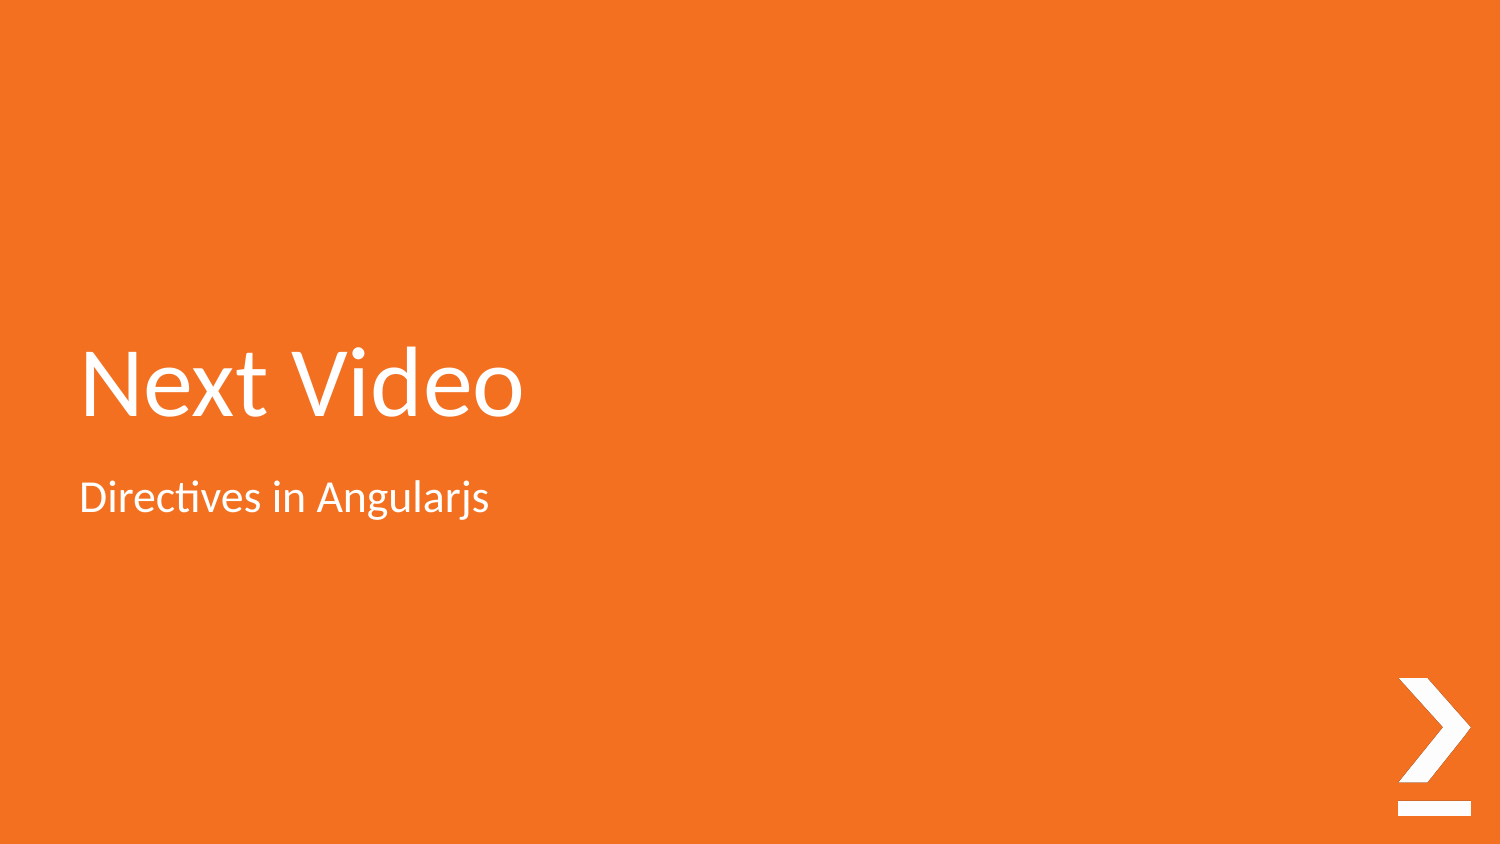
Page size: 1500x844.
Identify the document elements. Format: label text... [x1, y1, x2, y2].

title Next Video [64, 298, 1413, 451]
subtitle Directives in Angularjs [64, 451, 1413, 523]
picture [1398, 678, 1471, 816]
